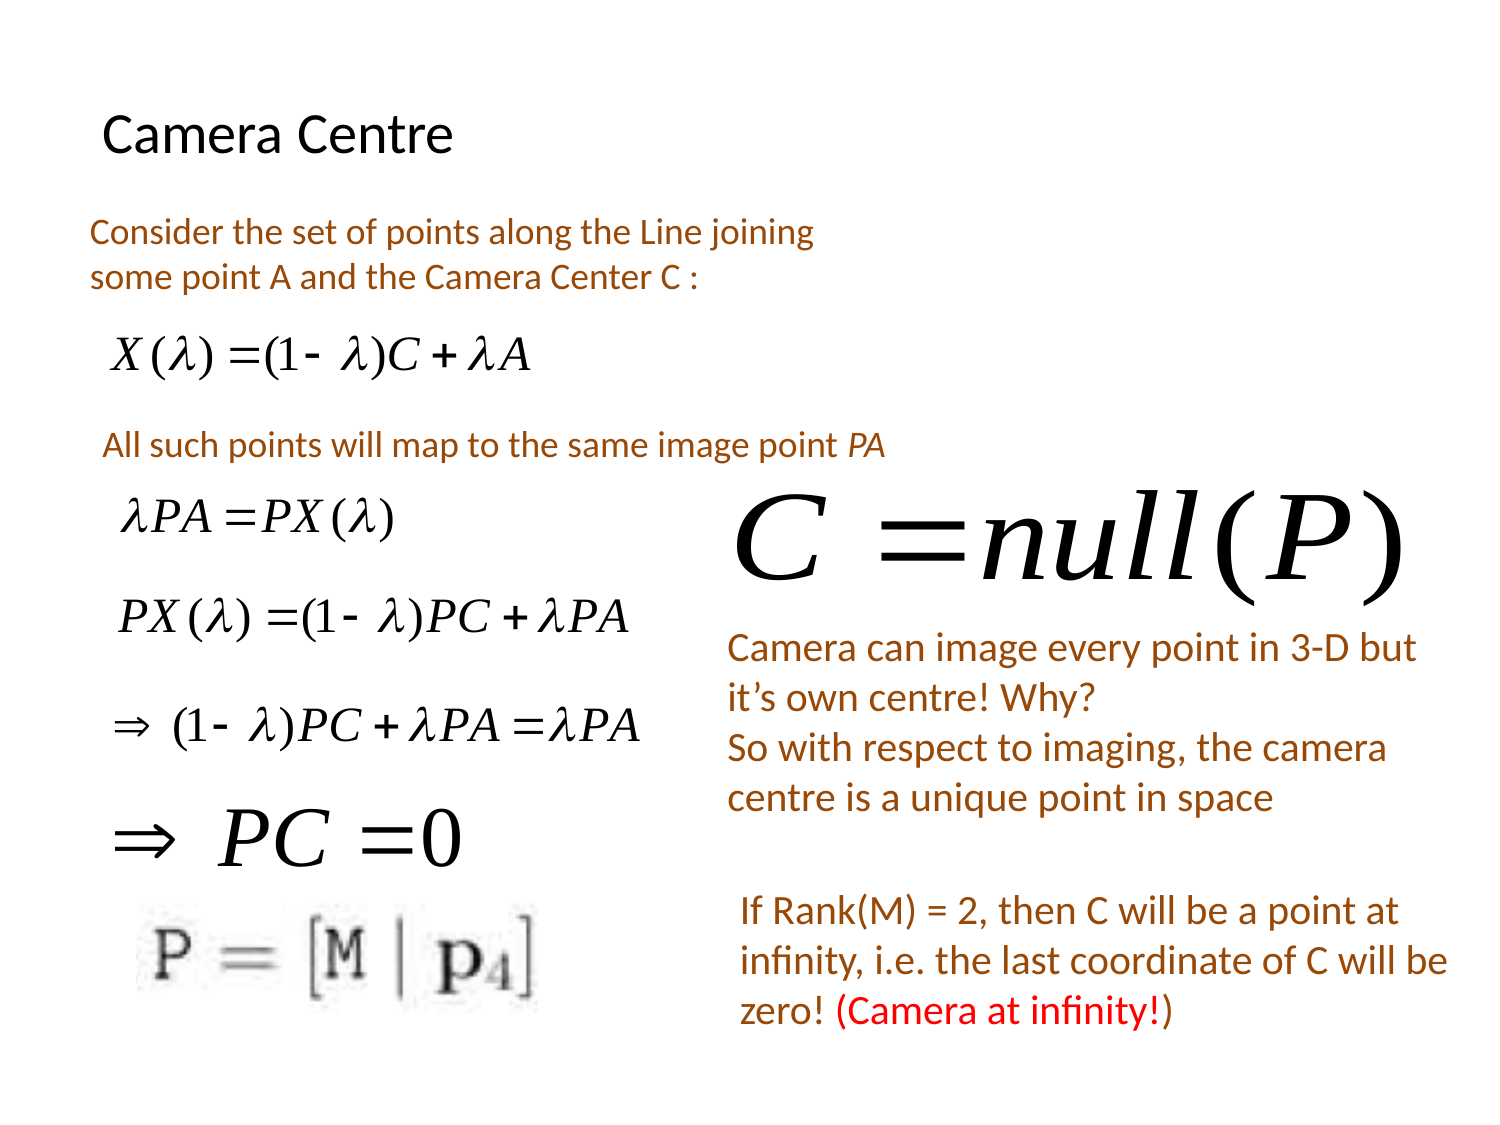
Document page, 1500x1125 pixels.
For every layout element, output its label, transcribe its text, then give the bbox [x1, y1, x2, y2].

text_box Camera can image every point in 3-D but it’s own centre! Why? So with respect to imaging, the camera centre is a unique point in space [712, 612, 1475, 828]
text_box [109, 587, 638, 654]
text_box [712, 462, 1431, 634]
text_box If Rank(M) = 2, then C will be a point at infinity, i.e. the last coordinate of C will be zero! (Camera at infinity!) [724, 875, 1488, 1040]
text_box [99, 324, 538, 392]
text_box All such points will map to the same image point PA [87, 412, 938, 473]
picture [135, 899, 538, 1013]
text_box Camera Centre [87, 87, 975, 173]
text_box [112, 487, 402, 554]
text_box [106, 696, 648, 763]
text_box Consider the set of points along the Line joining some point A and the Camera Center C : [74, 199, 888, 305]
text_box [99, 787, 476, 889]
